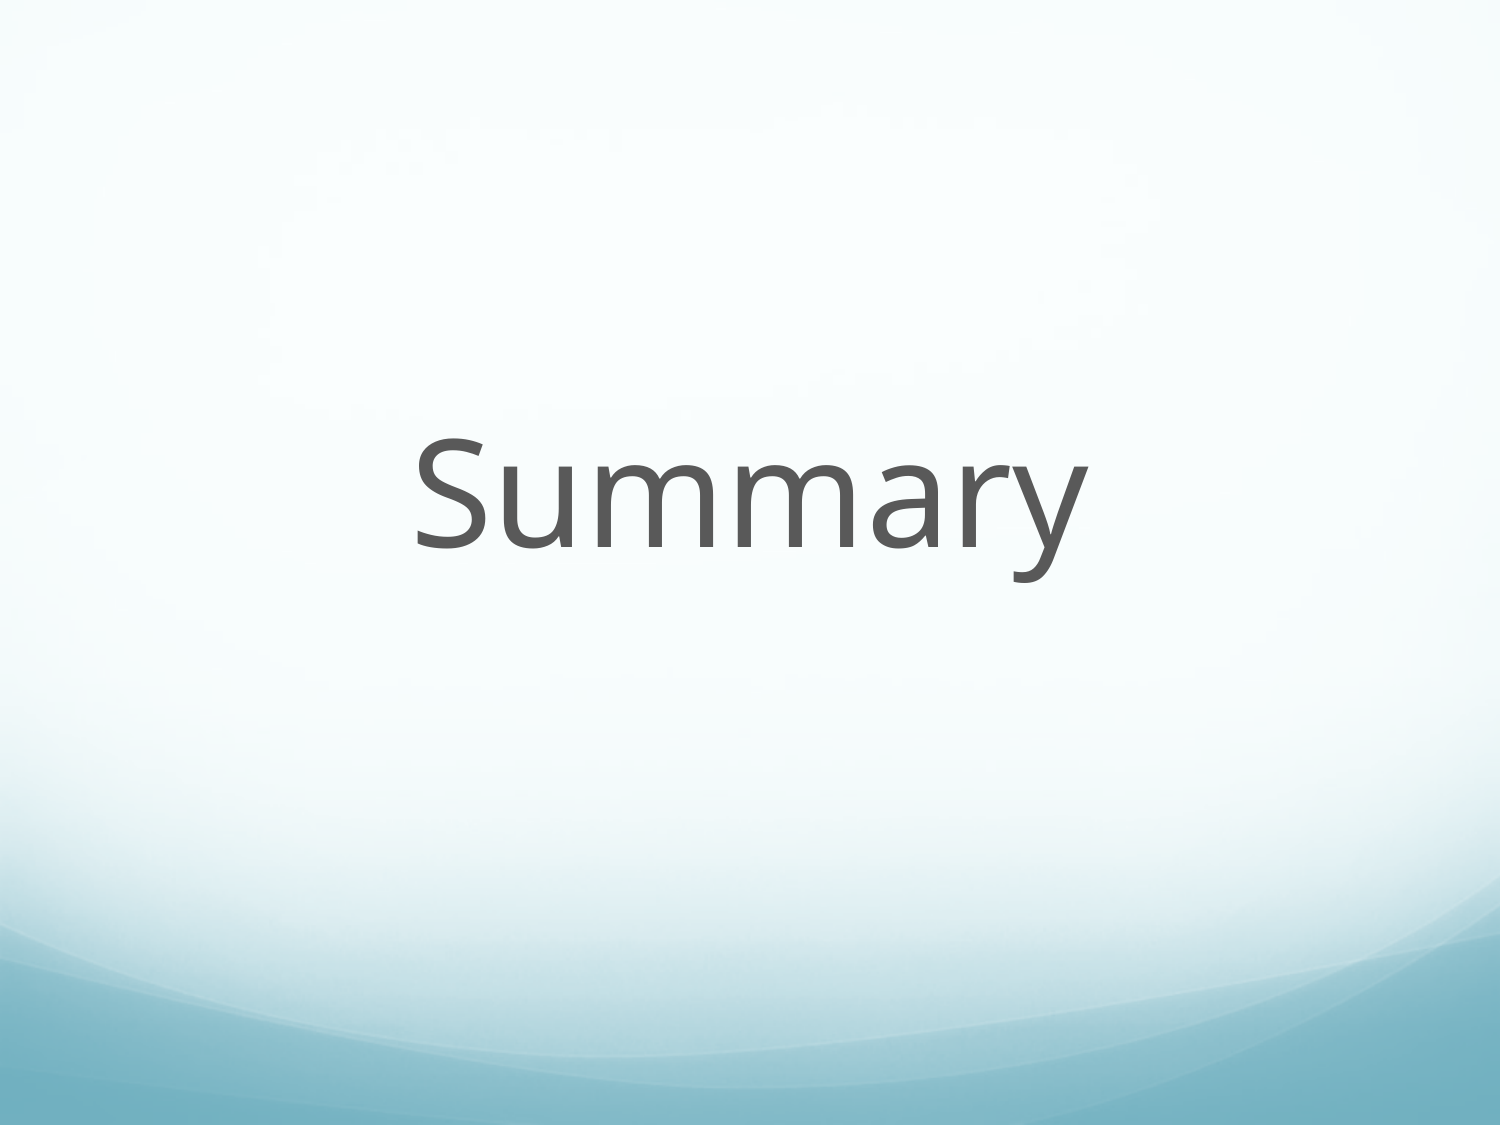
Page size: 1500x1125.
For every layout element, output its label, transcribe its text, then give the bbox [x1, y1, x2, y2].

list Summary [90, 0, 1410, 975]
